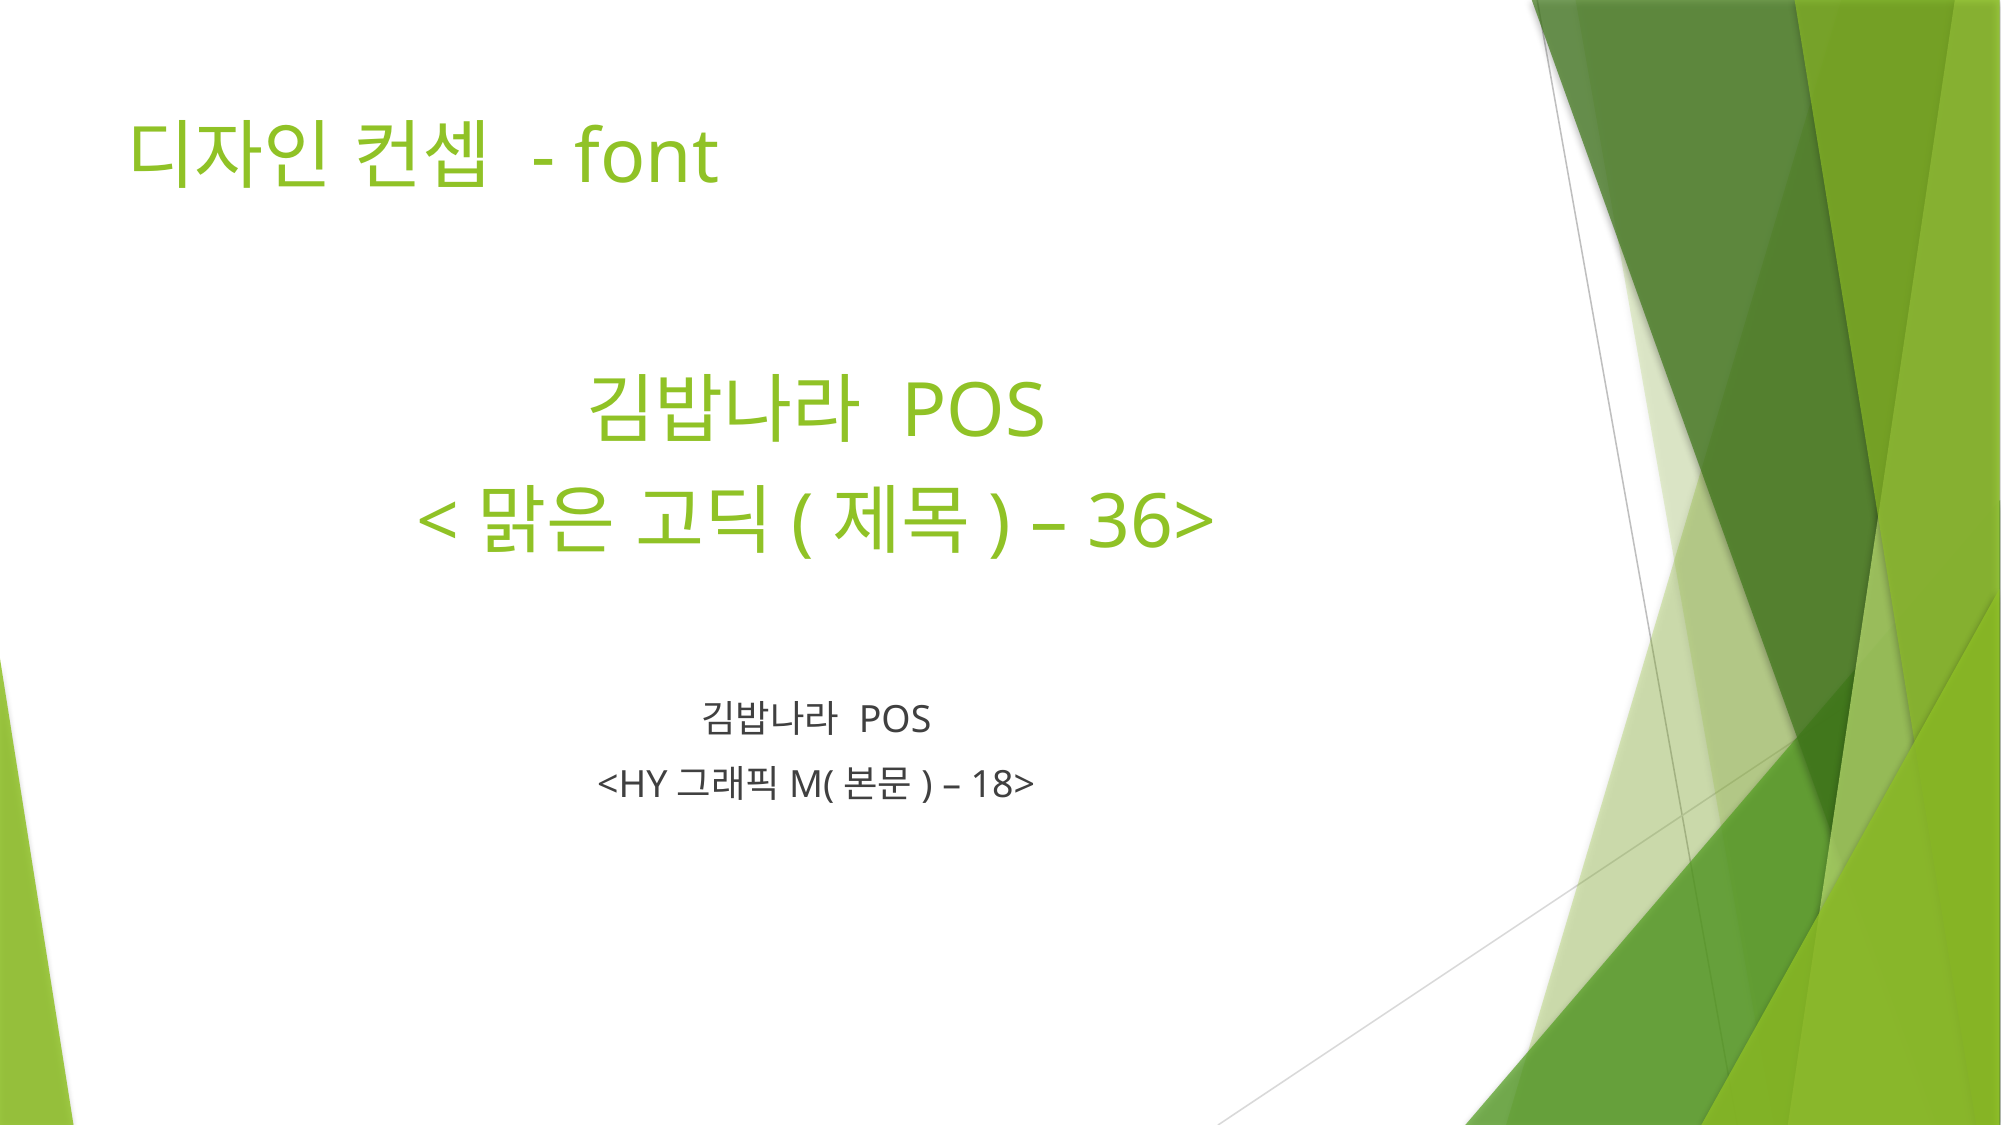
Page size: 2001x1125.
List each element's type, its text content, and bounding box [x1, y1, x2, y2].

list 김밥나라 POS <맑은 고딕(제목) – 36> 김밥나라 POS <HY그래픽M(본문) – 18> [111, 354, 1522, 992]
title 디자인 컨셉 - font [111, 99, 1522, 317]
